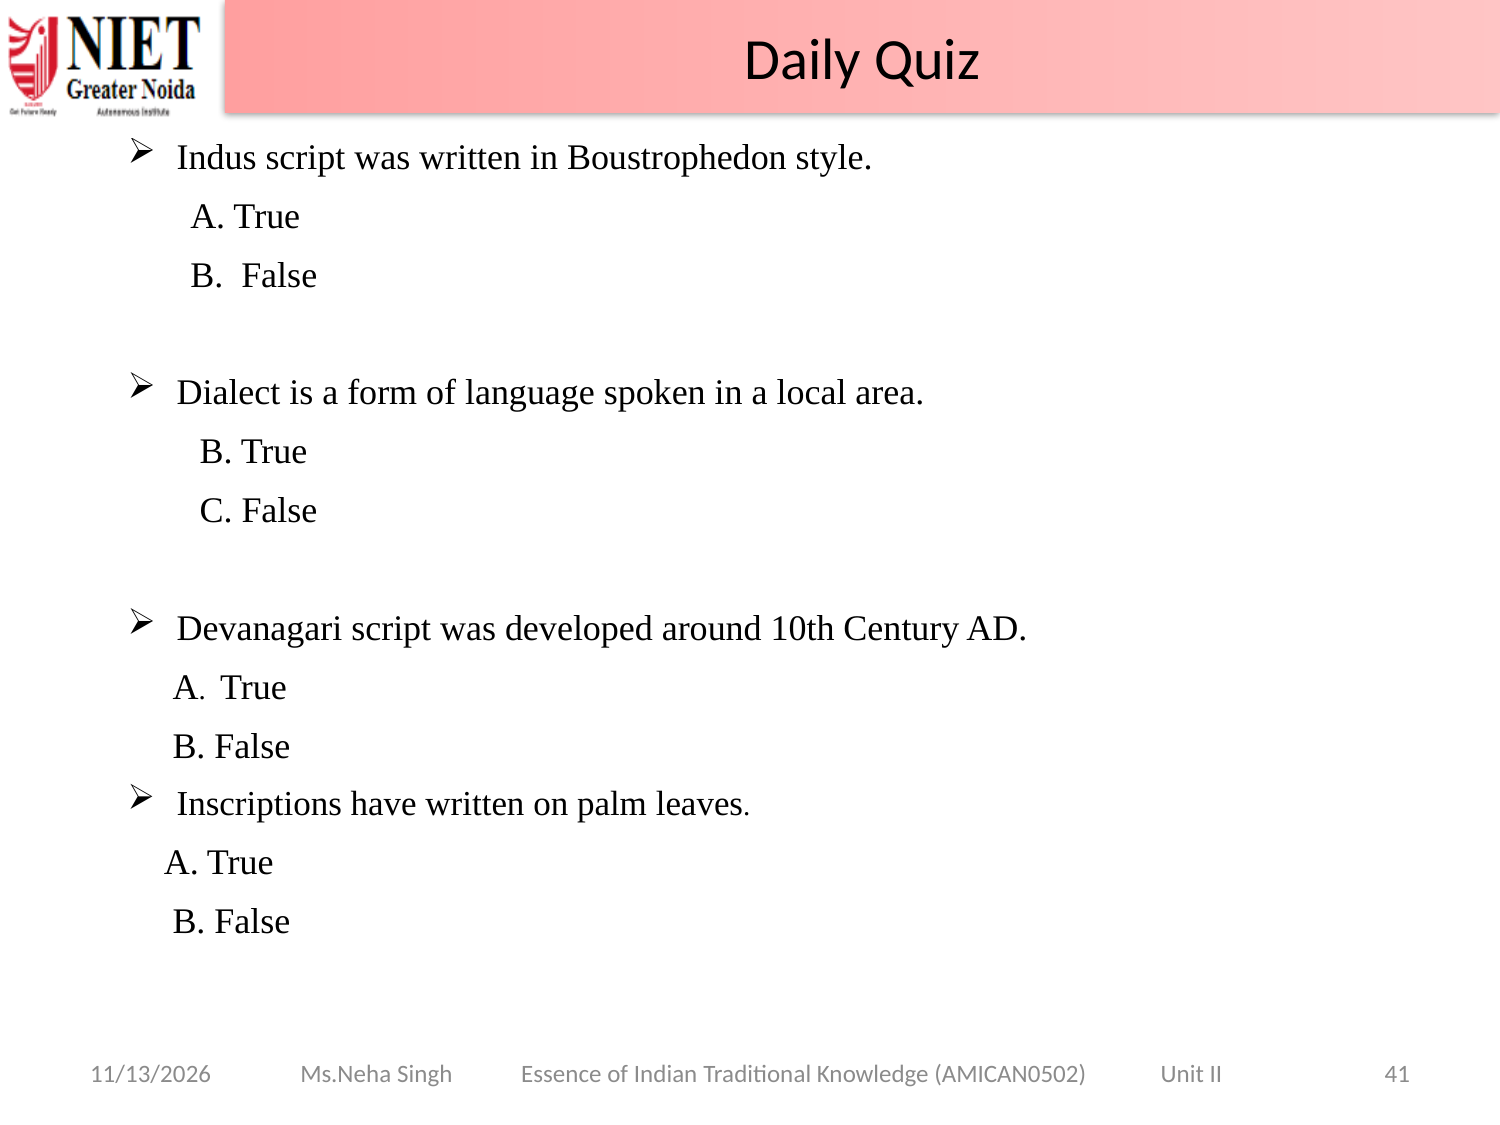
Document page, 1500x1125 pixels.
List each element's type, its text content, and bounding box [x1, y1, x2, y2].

list Indus script was written in Boustrophedon style. A. True B. False Dialect is a form of language spoken in a local area. B. True C. False Devanagari script was developed around 10th Century AD. A. True B. False Inscriptions have written on palm leaves. A. True B. False [112, 117, 1425, 1042]
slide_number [75, 1042, 212, 1103]
text_box Daily Quiz [224, 0, 1500, 113]
footer Ms.Neha Singh Essence of Indian Traditional Knowledge (AMICAN0502) Unit II [212, 1042, 1312, 1103]
slide_number 41 [1312, 1042, 1425, 1103]
picture [0, 0, 213, 138]
